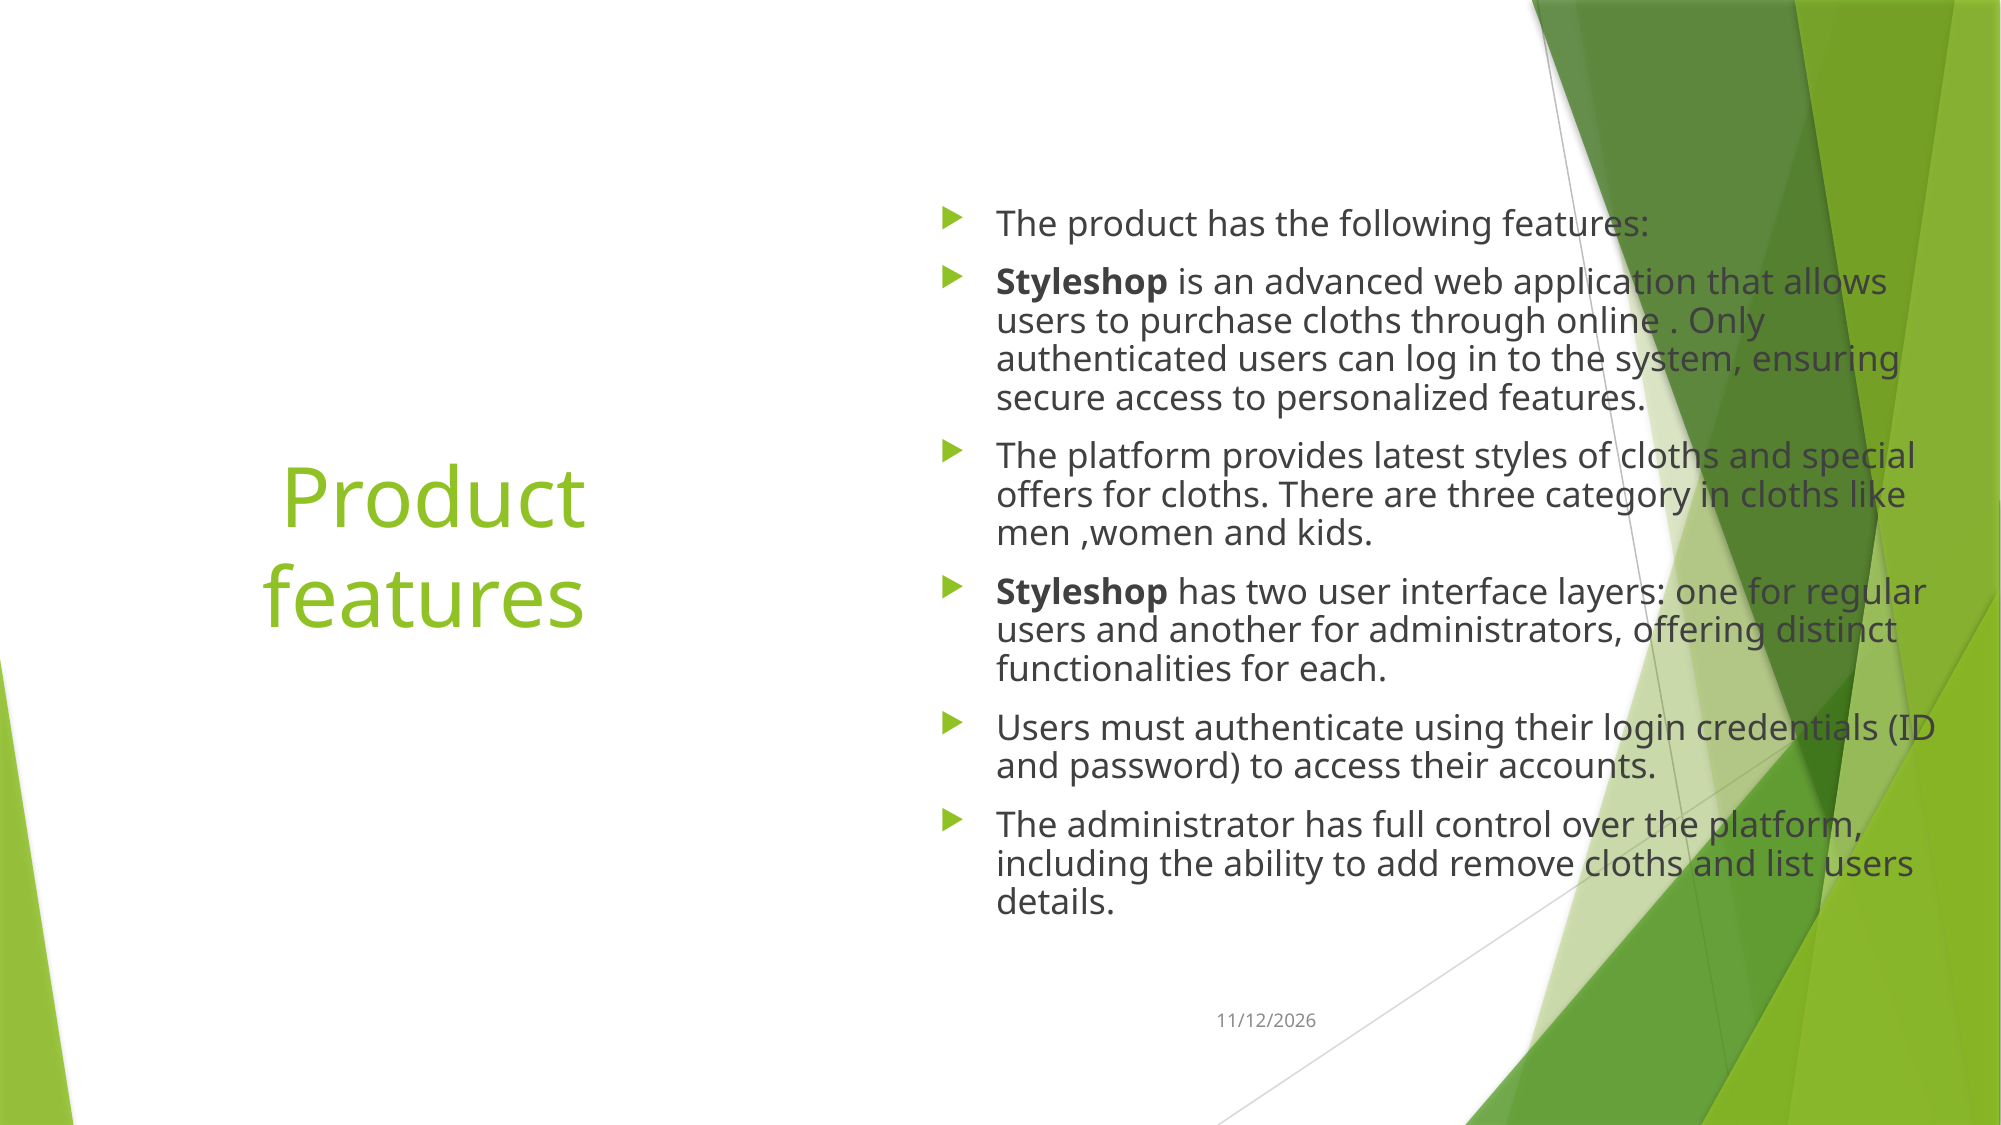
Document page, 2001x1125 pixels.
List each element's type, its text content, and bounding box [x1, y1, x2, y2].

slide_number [1181, 991, 1332, 1051]
list The product has the following features: Styleshop is an advanced web application that allows users to purchase cloths through online . Only authenticated users can log in to the system, ensuring secure access to personalized features. The platform provides latest styles of cloths and special offers for cloths. There are three category in cloths like men ,women and kids. Styleshop has two user interface layers: one for regular users and another for administrators, offering distinct functionalities for each. Users must authenticate using their login credentials (ID and password) to access their accounts. The administrator has full control over the platform, including the ability to add remove cloths and list users details. [924, 106, 2000, 1017]
title Product features [76, 96, 602, 652]
